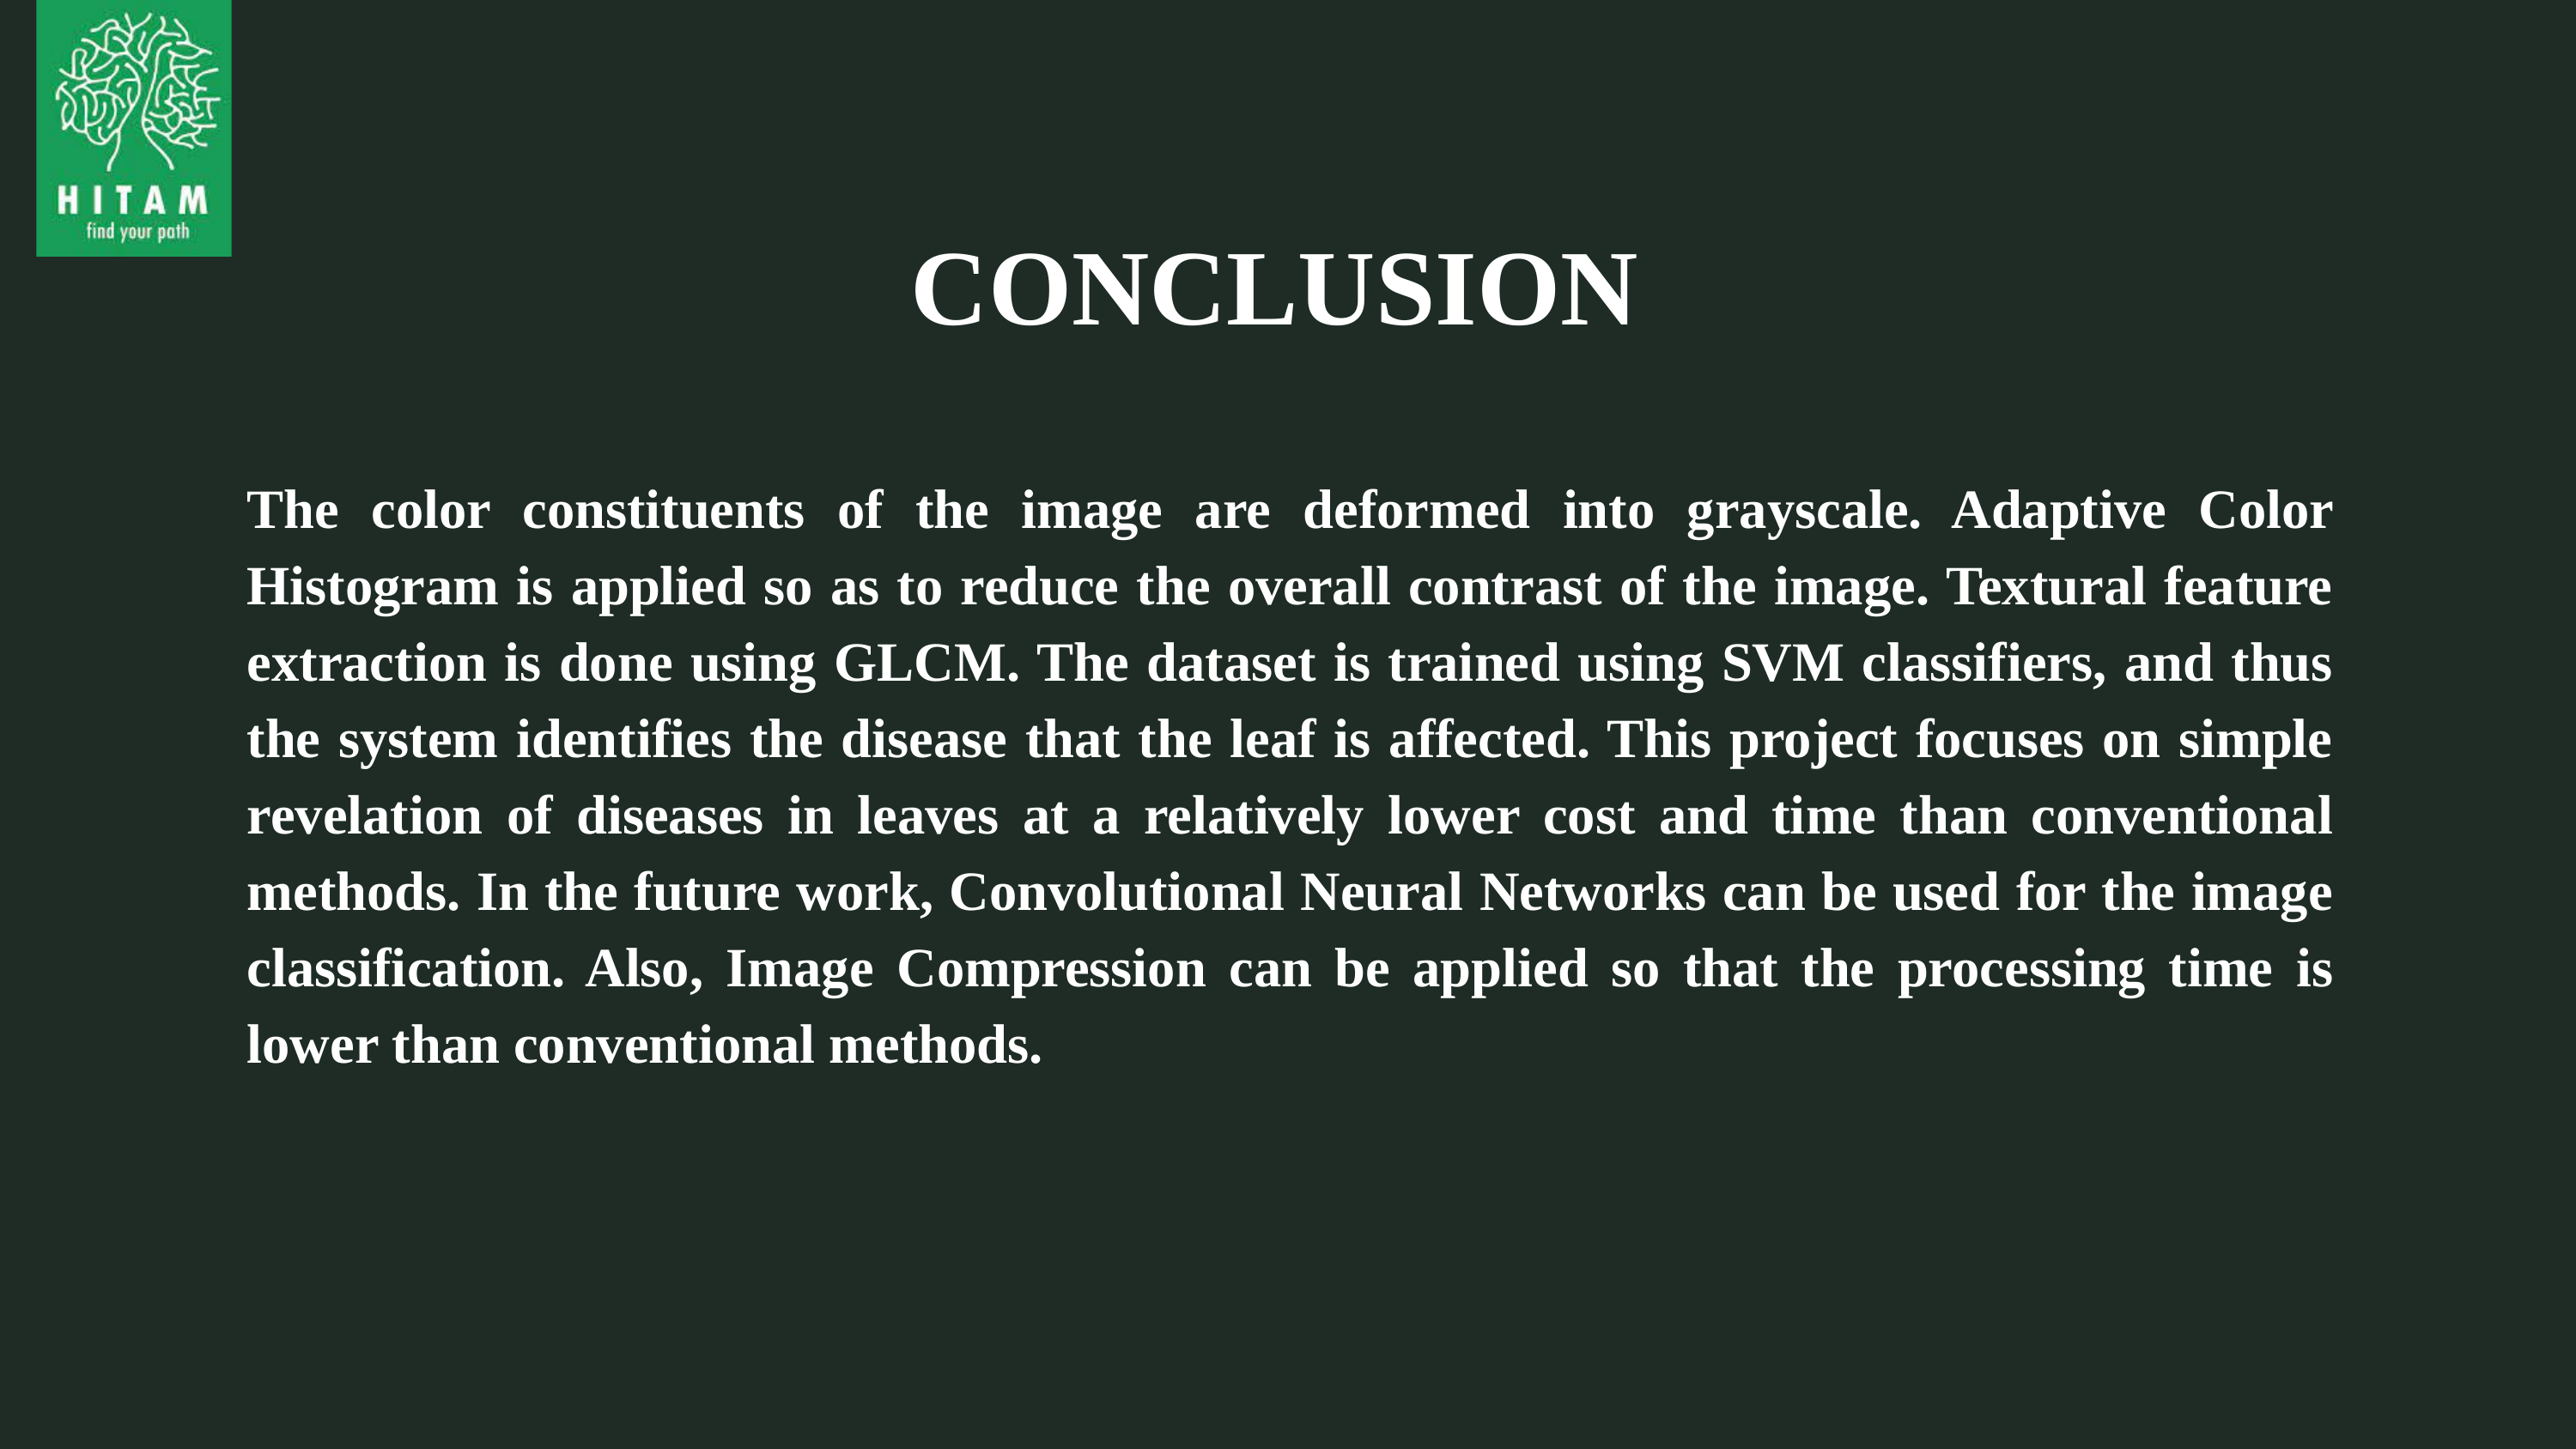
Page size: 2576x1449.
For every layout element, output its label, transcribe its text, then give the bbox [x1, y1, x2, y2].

text_box The color constituents of the image are deformed into grayscale. Adaptive Color Histogram is applied so as to reduce the overall contrast of the image. Textural feature extraction is done using GLCM. The dataset is trained using SVM classifiers, and thus the system identifies the disease that the leaf is affected. This project focuses on simple revelation of diseases in leaves at a relatively lower cost and time than conventional methods. In the future work, Convolutional Neural Networks can be used for the image classification. Also, Image Compression can be applied so that the processing time is lower than conventional methods. [246, 463, 2335, 1212]
text_box CONCLUSION [829, 198, 1747, 495]
text_box [36, 0, 232, 257]
